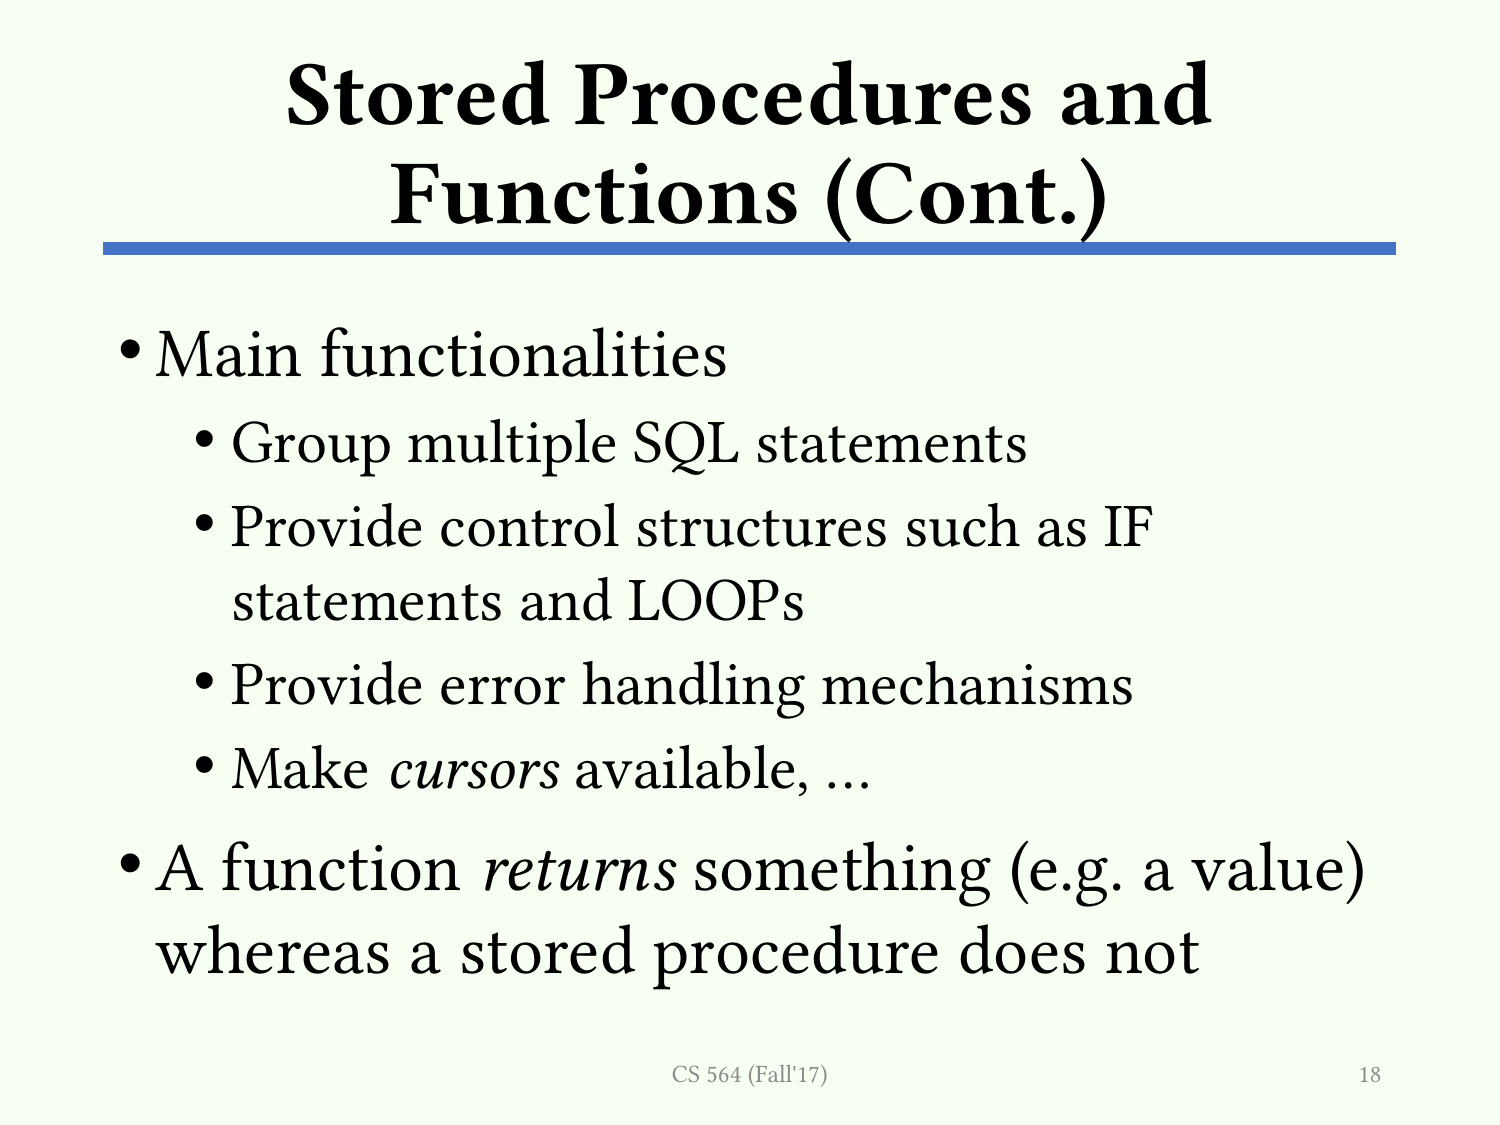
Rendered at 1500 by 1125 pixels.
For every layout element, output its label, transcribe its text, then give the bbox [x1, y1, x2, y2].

slide_number 18 [1059, 1042, 1397, 1103]
list Main functionalities Group multiple SQL statements Provide control structures such as IF statements and LOOPs Provide error handling mechanisms Make cursors available, … A function returns something (e.g. a value) whereas a stored procedure does not [103, 299, 1397, 1027]
footer CS 564 (Fall'17) [496, 1042, 1004, 1103]
title Stored Procedures and Functions (Cont.) [103, 35, 1397, 253]
